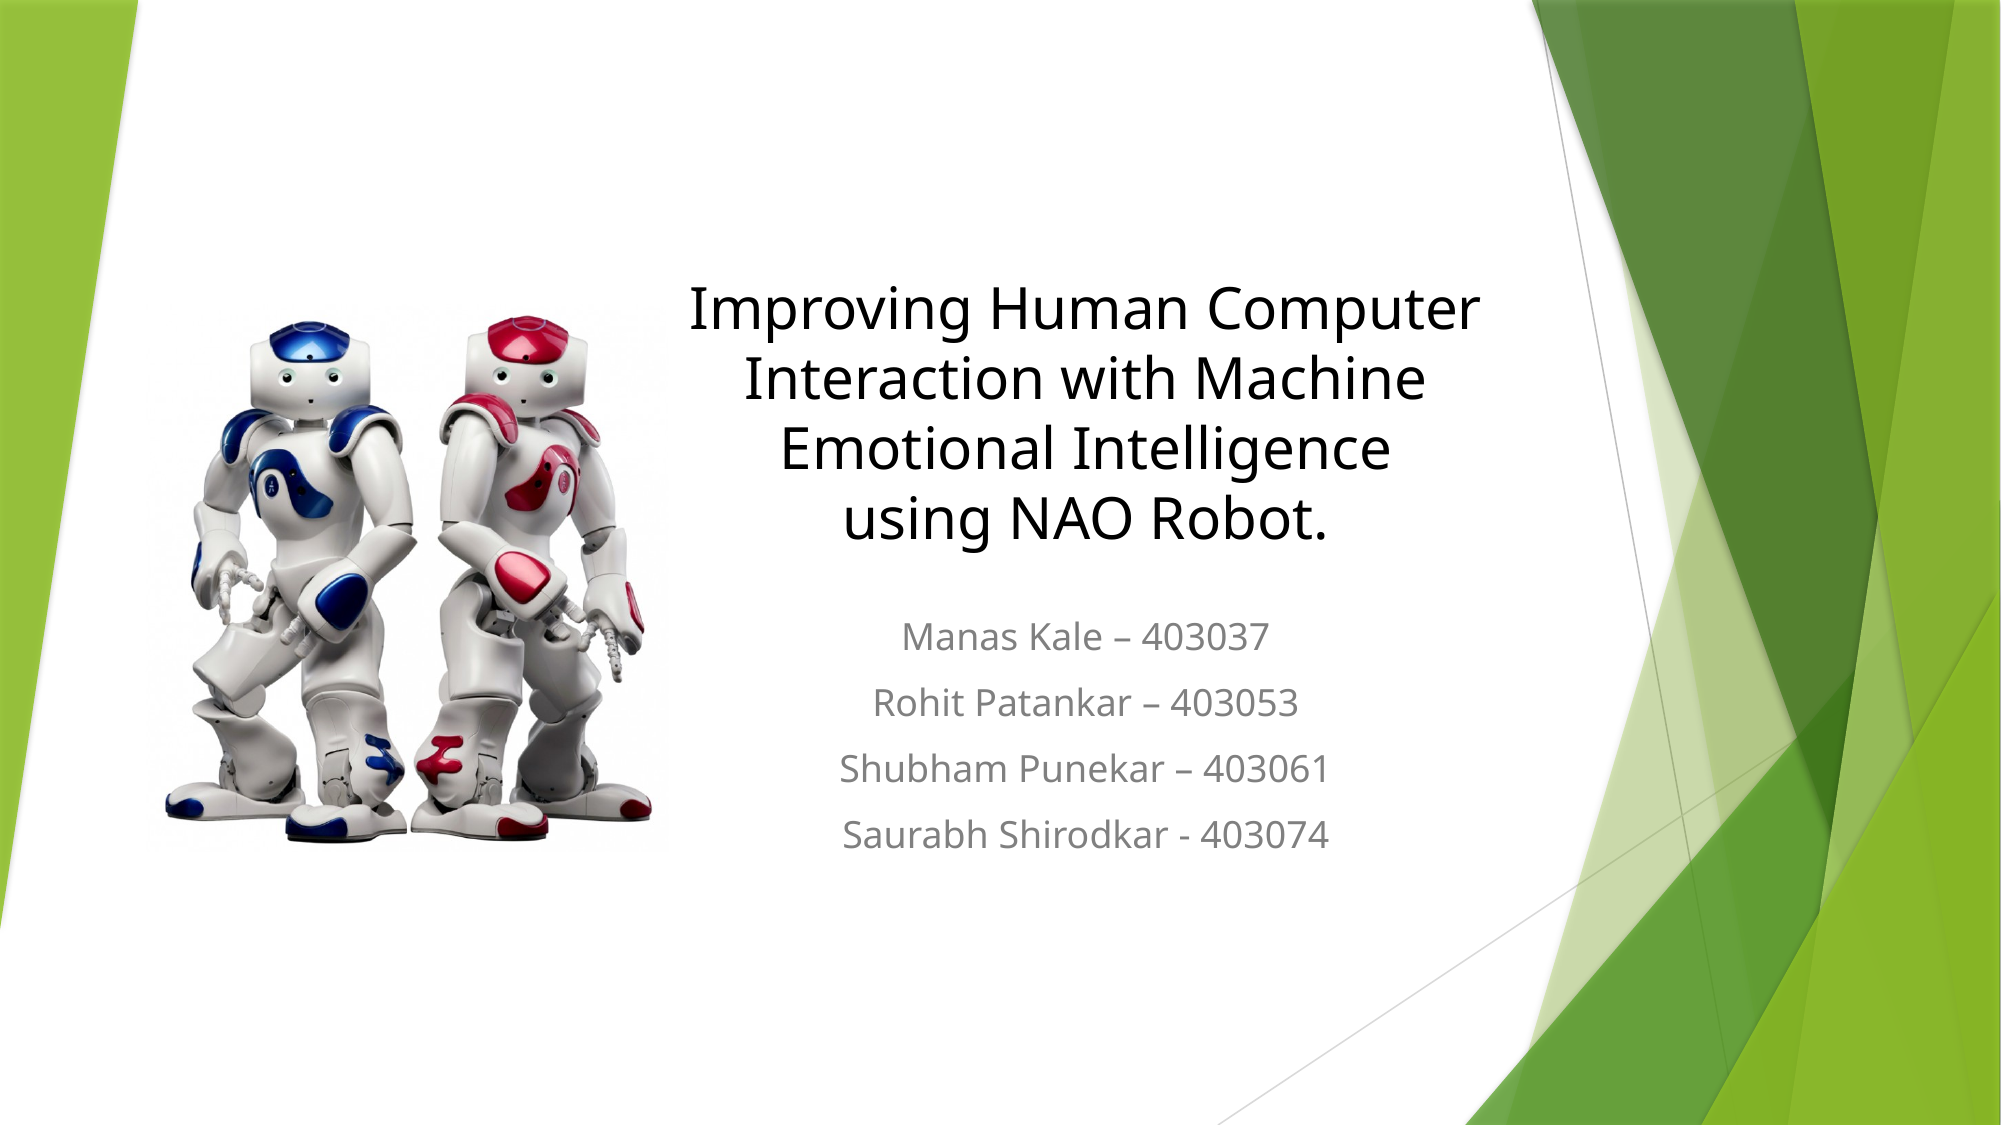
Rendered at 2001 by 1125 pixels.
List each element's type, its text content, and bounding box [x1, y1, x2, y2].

subtitle Manas Kale – 403037 Rohit Patankar – 403053 Shubham Punekar – 403061 Saurabh Shirodkar - 403074 [680, 605, 1492, 878]
picture [132, 304, 681, 853]
title Improving Human Computer Interaction with Machine Emotional Intelligence using NAO Robot. [638, 166, 1534, 559]
